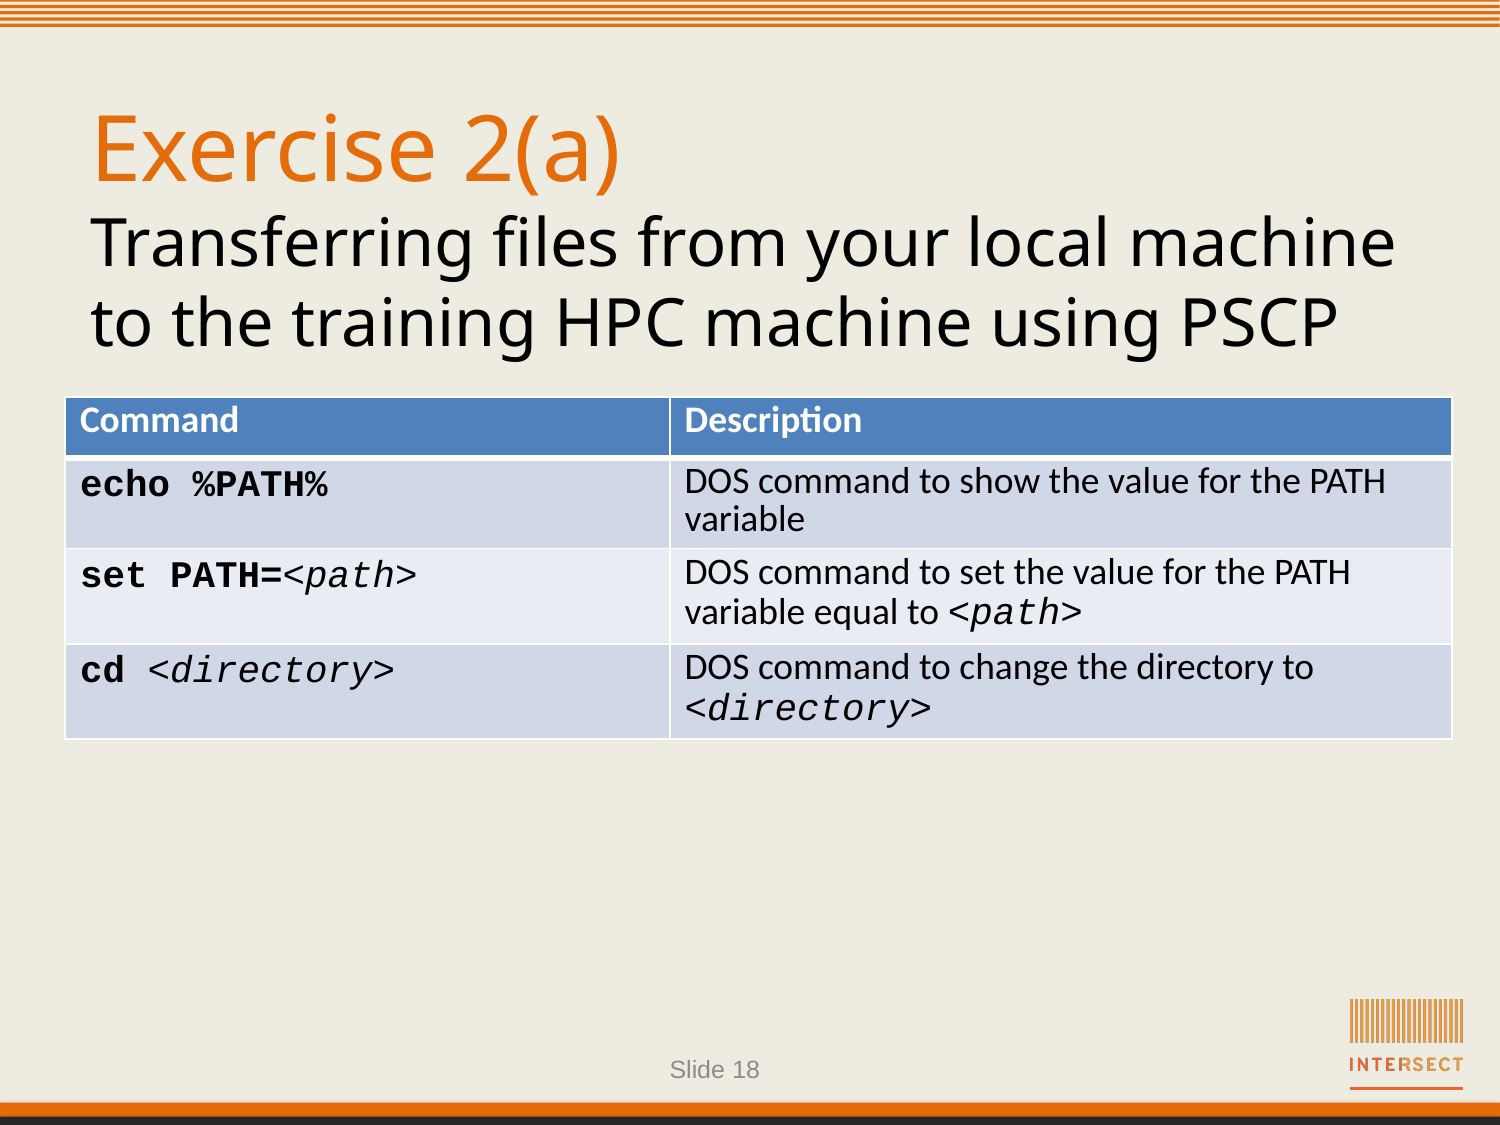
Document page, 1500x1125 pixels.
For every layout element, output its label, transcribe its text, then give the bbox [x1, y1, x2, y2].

table_cell echo %PATH% [66, 461, 669, 548]
table_header Command [66, 398, 669, 455]
table_cell cd <directory> [66, 645, 669, 738]
picture [1350, 999, 1463, 1090]
table_cell DOS command to change the directory to <directory> [671, 645, 1451, 738]
slide_number Slide 18 [584, 1038, 776, 1098]
table_header Description [671, 398, 1451, 455]
table_cell DOS command to set the value for the PATH variable equal to <path> [671, 549, 1451, 643]
title Exercise 2(a) Transferring files from your local machine to the training HPC machine using PSCP [74, 74, 1426, 376]
table_cell set PATH=<path> [66, 549, 669, 643]
table_cell DOS command to show the value for the PATH variable [671, 461, 1451, 548]
